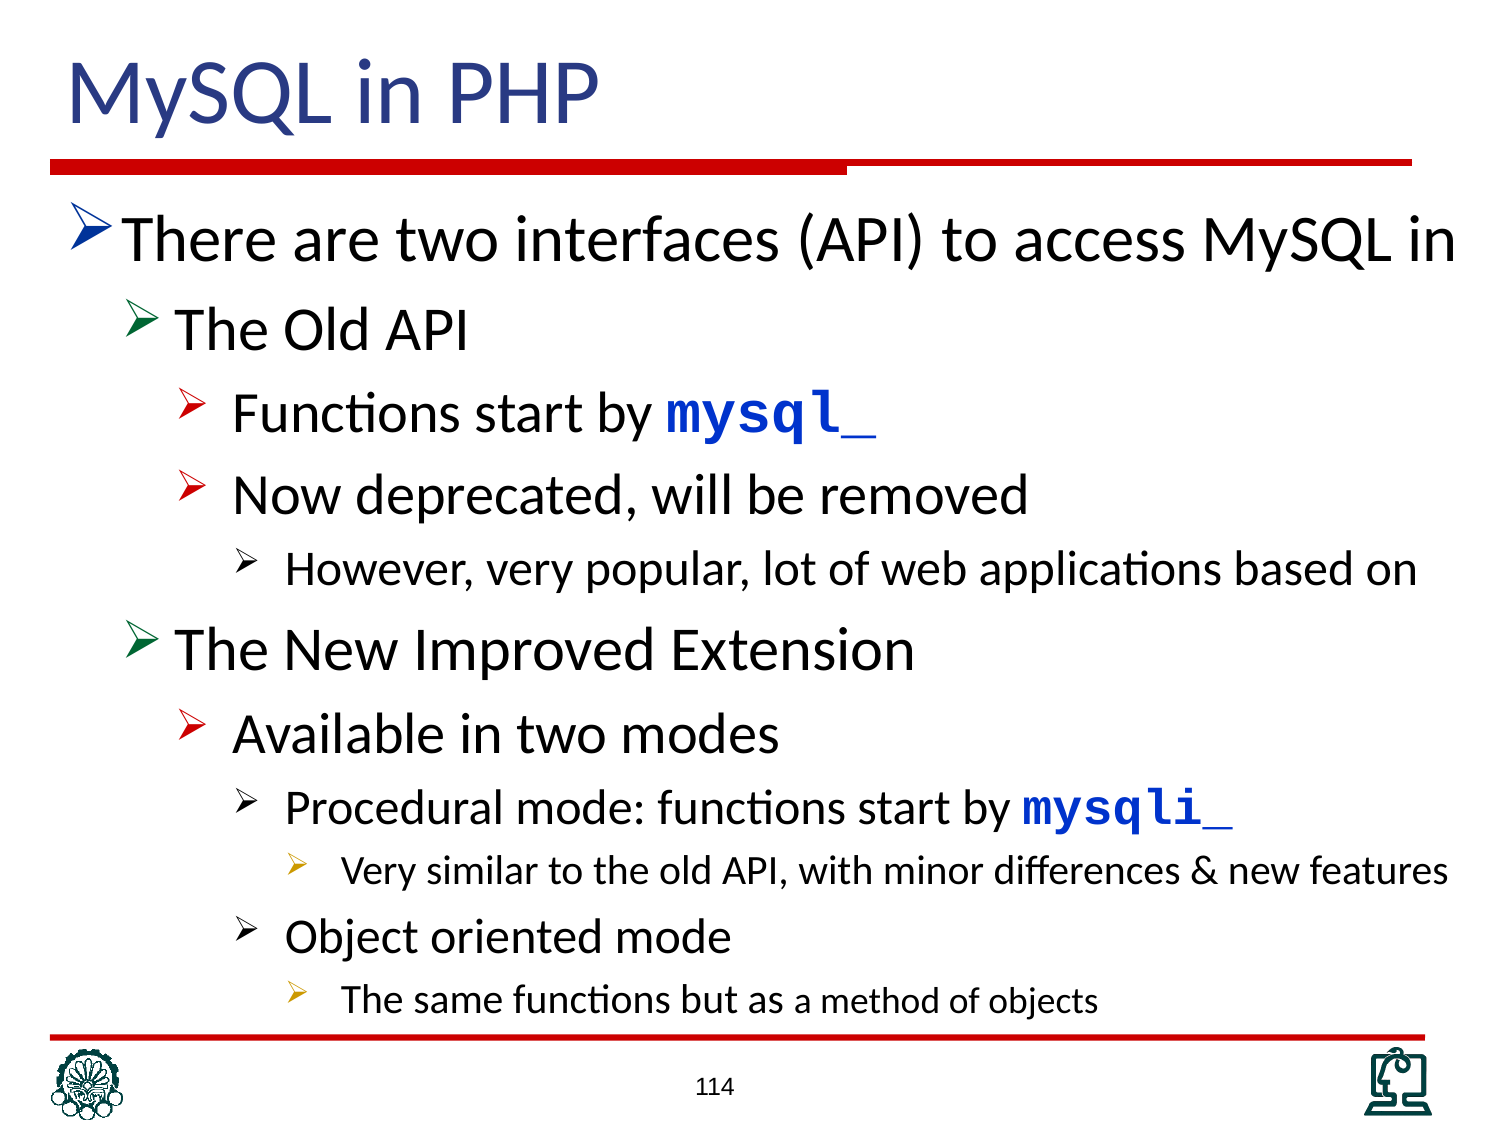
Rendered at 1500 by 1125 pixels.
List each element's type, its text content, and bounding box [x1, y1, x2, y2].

title MySQL in PHP [49, 24, 1438, 151]
picture [1362, 1045, 1438, 1119]
list There are two interfaces (API) to access MySQL in The Old API Functions start by mysql_ Now deprecated, will be removed However, very popular, lot of web applications based on The New Improved Extension Available in two modes Procedural mode: functions start by mysqli_ Very similar to the old API, with minor differences & new features Object oriented mode The same functions but as a method of objects [49, 187, 1500, 1038]
picture [50, 1047, 125, 1122]
slide_number 114 [649, 1062, 751, 1103]
